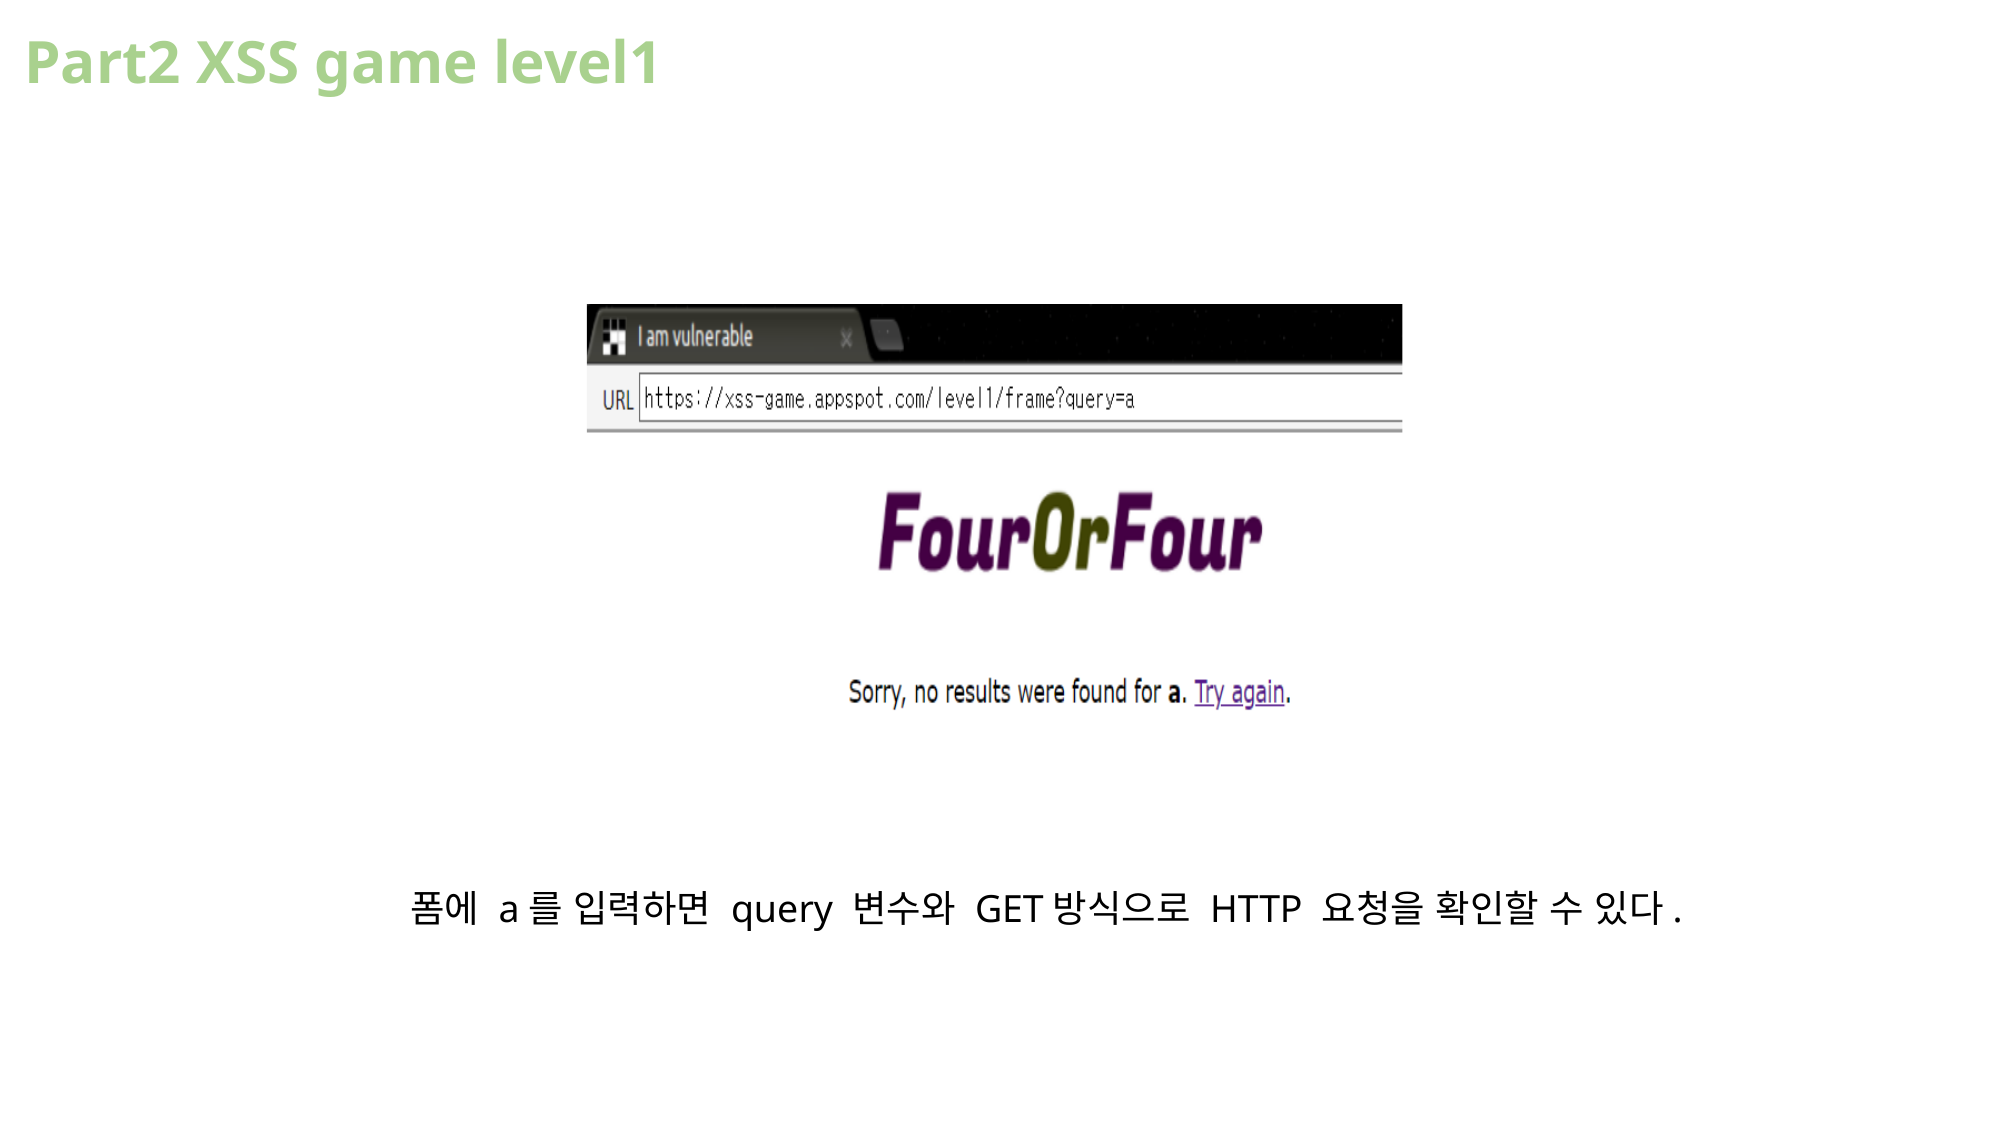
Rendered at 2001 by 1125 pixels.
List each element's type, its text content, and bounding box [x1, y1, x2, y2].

text_box Part2 XSS game level1 [9, 17, 678, 102]
text_box 폼에 a를 입력하면 query 변수와 GET방식으로 HTTP 요청을 확인할 수 있다. [395, 878, 1739, 938]
picture [586, 304, 1403, 756]
